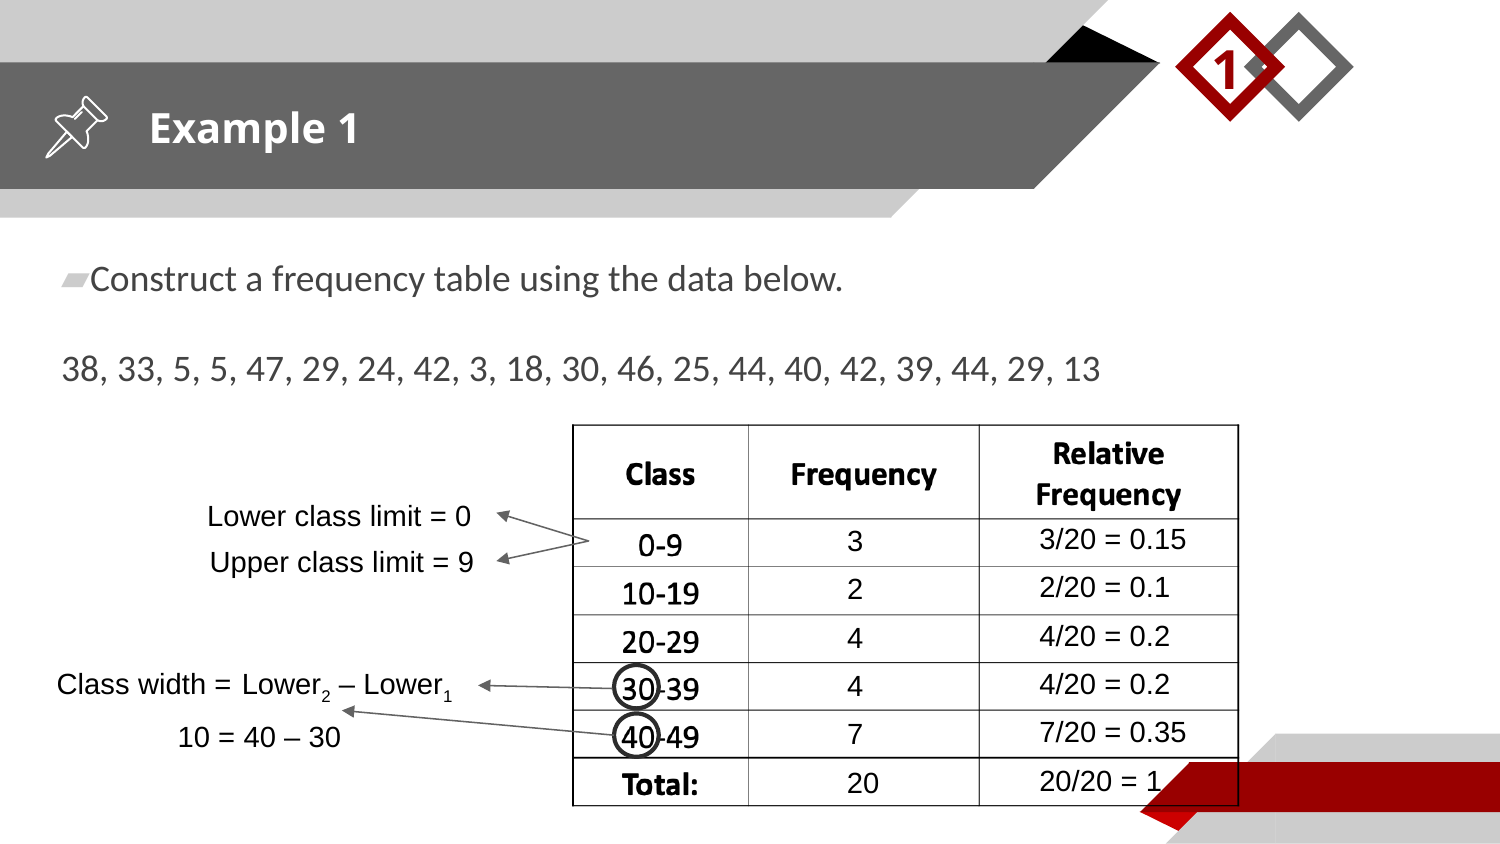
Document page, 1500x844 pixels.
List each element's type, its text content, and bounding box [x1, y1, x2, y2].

text_box Class width = [41, 658, 218, 708]
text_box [45, 96, 108, 158]
list Construct a frequency table using the data below. 38, 33, 5, 5, 47, 29, 24, 42, 3, 18, 30, 46, 25, 44, 40, 42, 39, 44, 29, 13 [46, 238, 1494, 365]
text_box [1183, 20, 1346, 114]
text_box 10 = 40 – 30 [162, 710, 337, 761]
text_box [341, 710, 660, 758]
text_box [477, 664, 659, 709]
slide_number 5 [1331, 763, 1500, 816]
text_box Lower2 – Lower1 [218, 658, 479, 713]
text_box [191, 489, 590, 587]
picture [570, 420, 1240, 827]
text_box 1 [1196, 7, 1281, 19]
title Example 1 [133, 64, 1035, 190]
